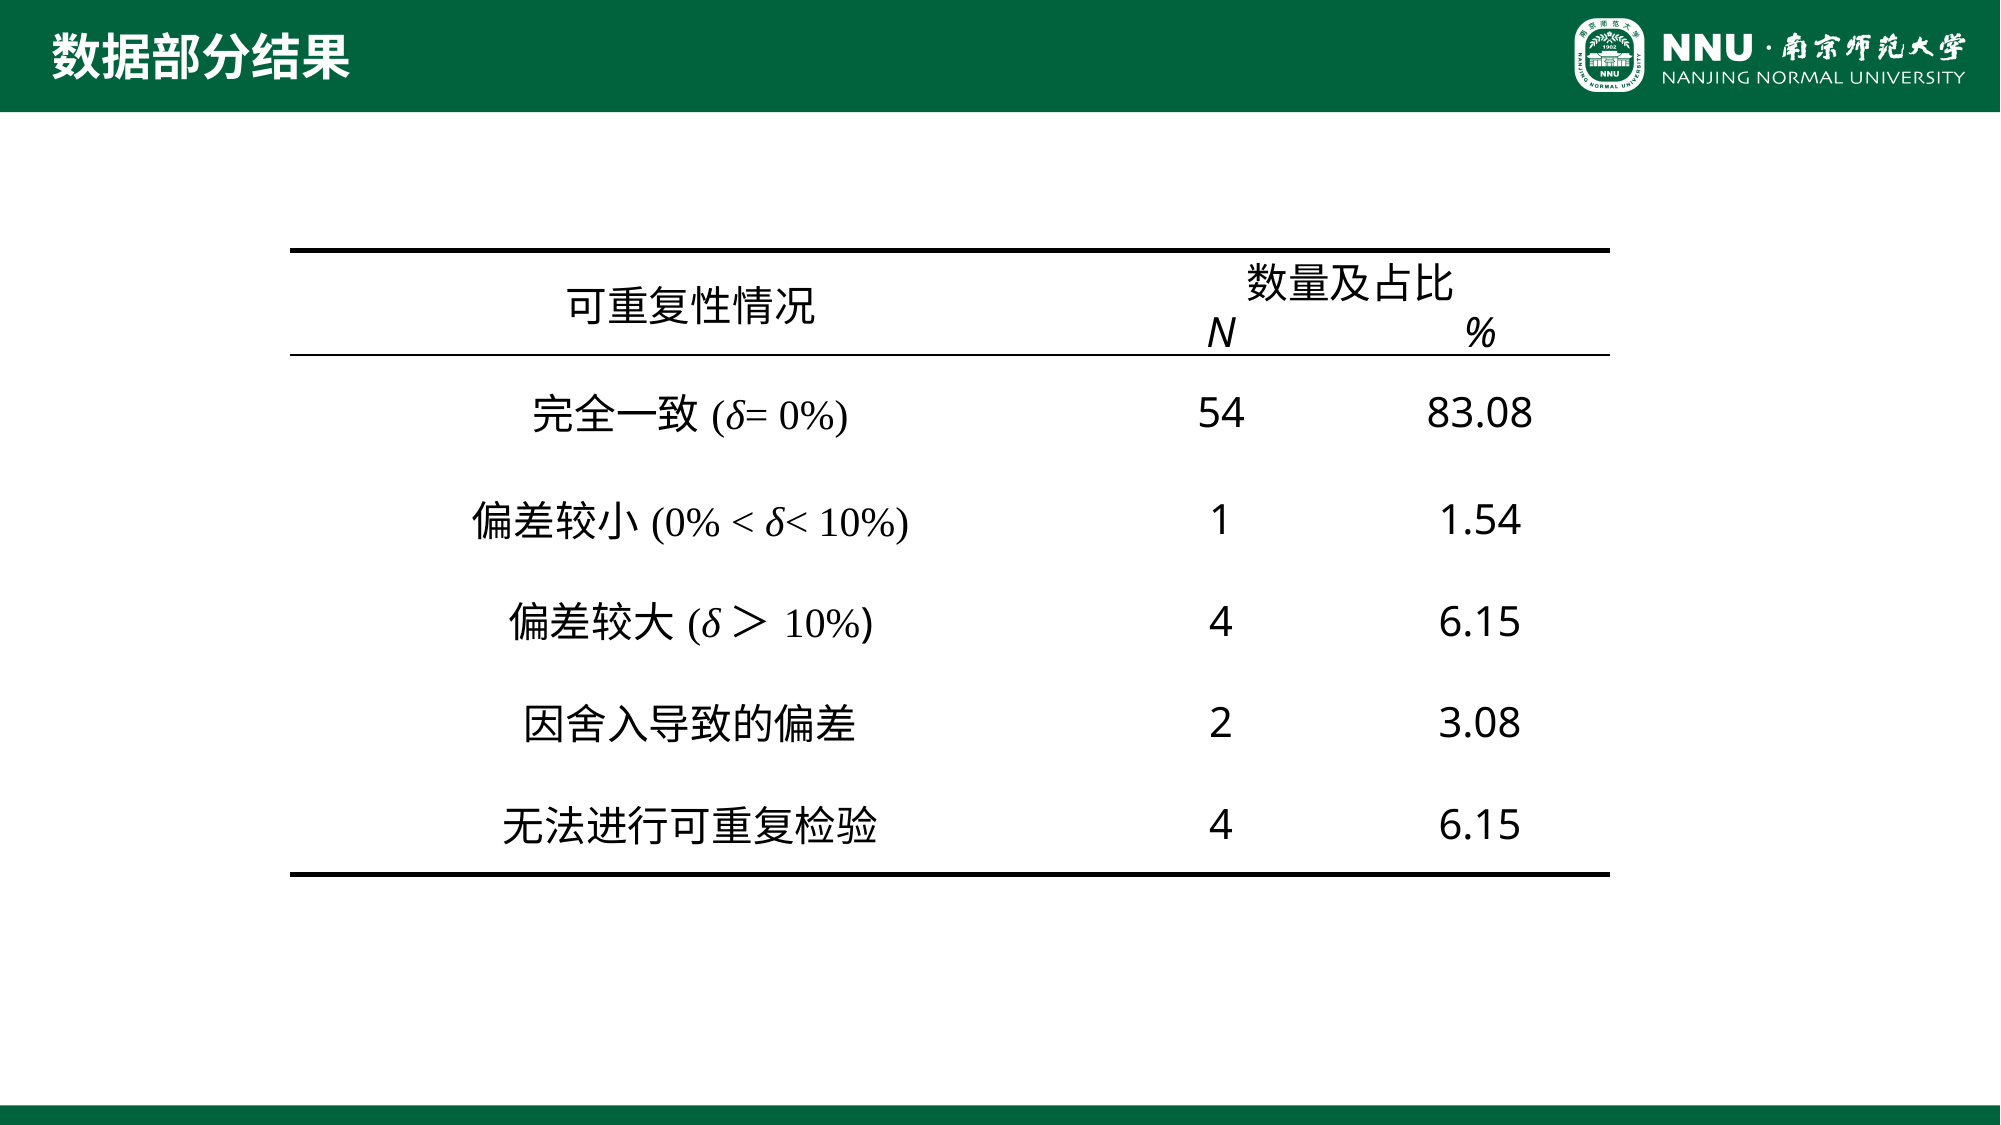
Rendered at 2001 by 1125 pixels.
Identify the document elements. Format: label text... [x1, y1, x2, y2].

table_cell 2 [1092, 671, 1351, 773]
table_cell N [1092, 303, 1351, 354]
table_cell 无法进行可重复检验 [290, 773, 1092, 872]
table_cell 54 [1092, 356, 1351, 467]
table_cell 4 [1092, 569, 1351, 671]
table_cell 偏差较大(δ＞10%) [290, 569, 1092, 671]
table_cell 完全一致(δ= 0%) [290, 356, 1092, 467]
table_cell 因舍入导致的偏差 [290, 671, 1092, 773]
text_box [0, 1104, 2000, 1125]
text_box 数据部分结果 [37, 17, 426, 93]
table_cell 1.54 [1351, 467, 1610, 569]
text_box [0, 0, 1546, 113]
table_cell 4 [1092, 773, 1351, 872]
table_header 可重复性情况 [290, 253, 1092, 354]
table_header 数量及占比 [1092, 253, 1610, 303]
table_cell 6.15 [1351, 569, 1610, 671]
table_cell 偏差较小(0% < δ< 10%) [290, 467, 1092, 569]
table_cell 3.08 [1351, 671, 1610, 773]
picture [1546, 0, 2000, 225]
table_cell 1 [1092, 467, 1351, 569]
table_cell % [1351, 303, 1610, 354]
table_cell 83.08 [1351, 356, 1610, 467]
table_cell 6.15 [1351, 773, 1610, 872]
